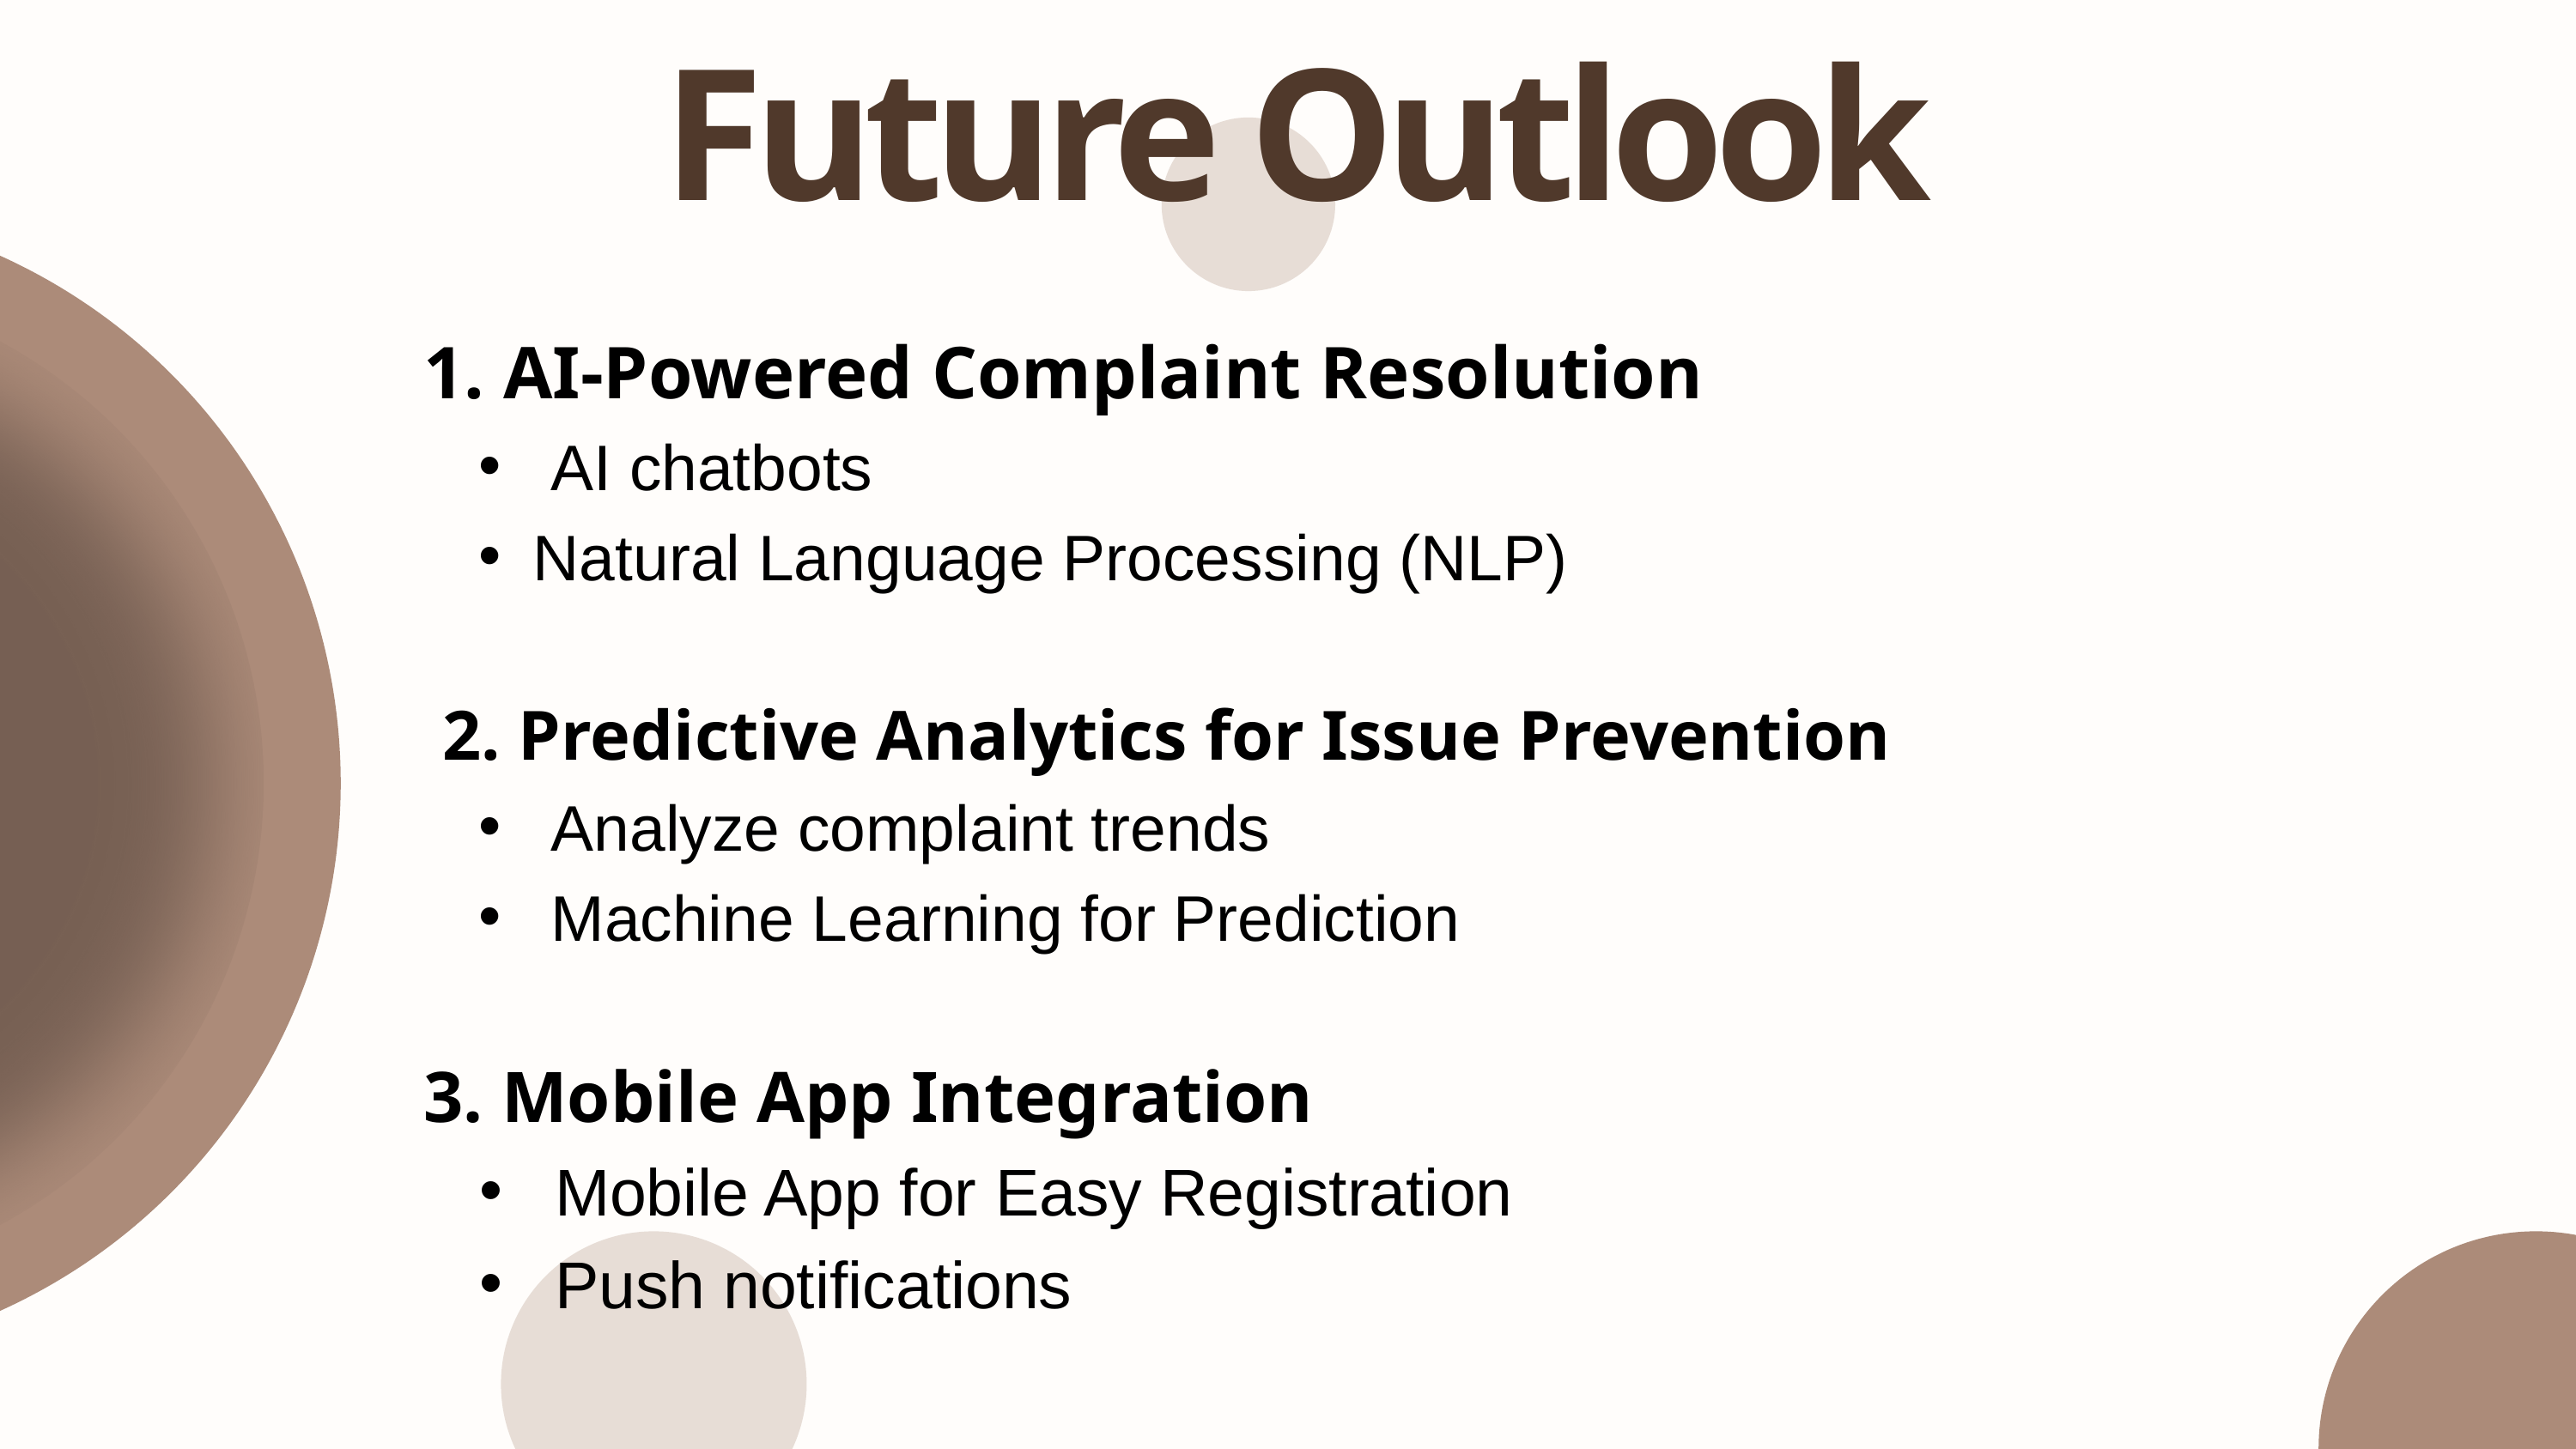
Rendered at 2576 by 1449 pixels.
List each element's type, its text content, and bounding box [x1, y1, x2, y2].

text_box 1. AI-Powered Complaint Resolution AI chatbots Natural Language Processing (NLP) 2. Predictive Analytics for Issue Prevention Analyze complaint trends Machine Learning for Prediction 3. Mobile App Integration Mobile App for Easy Registration Push notifications [423, 312, 2269, 1449]
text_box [2318, 1231, 2576, 1449]
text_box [0, 203, 338, 1363]
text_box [1161, 117, 1336, 292]
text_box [501, 1231, 807, 1449]
text_box Future Outlook [438, 54, 2233, 312]
